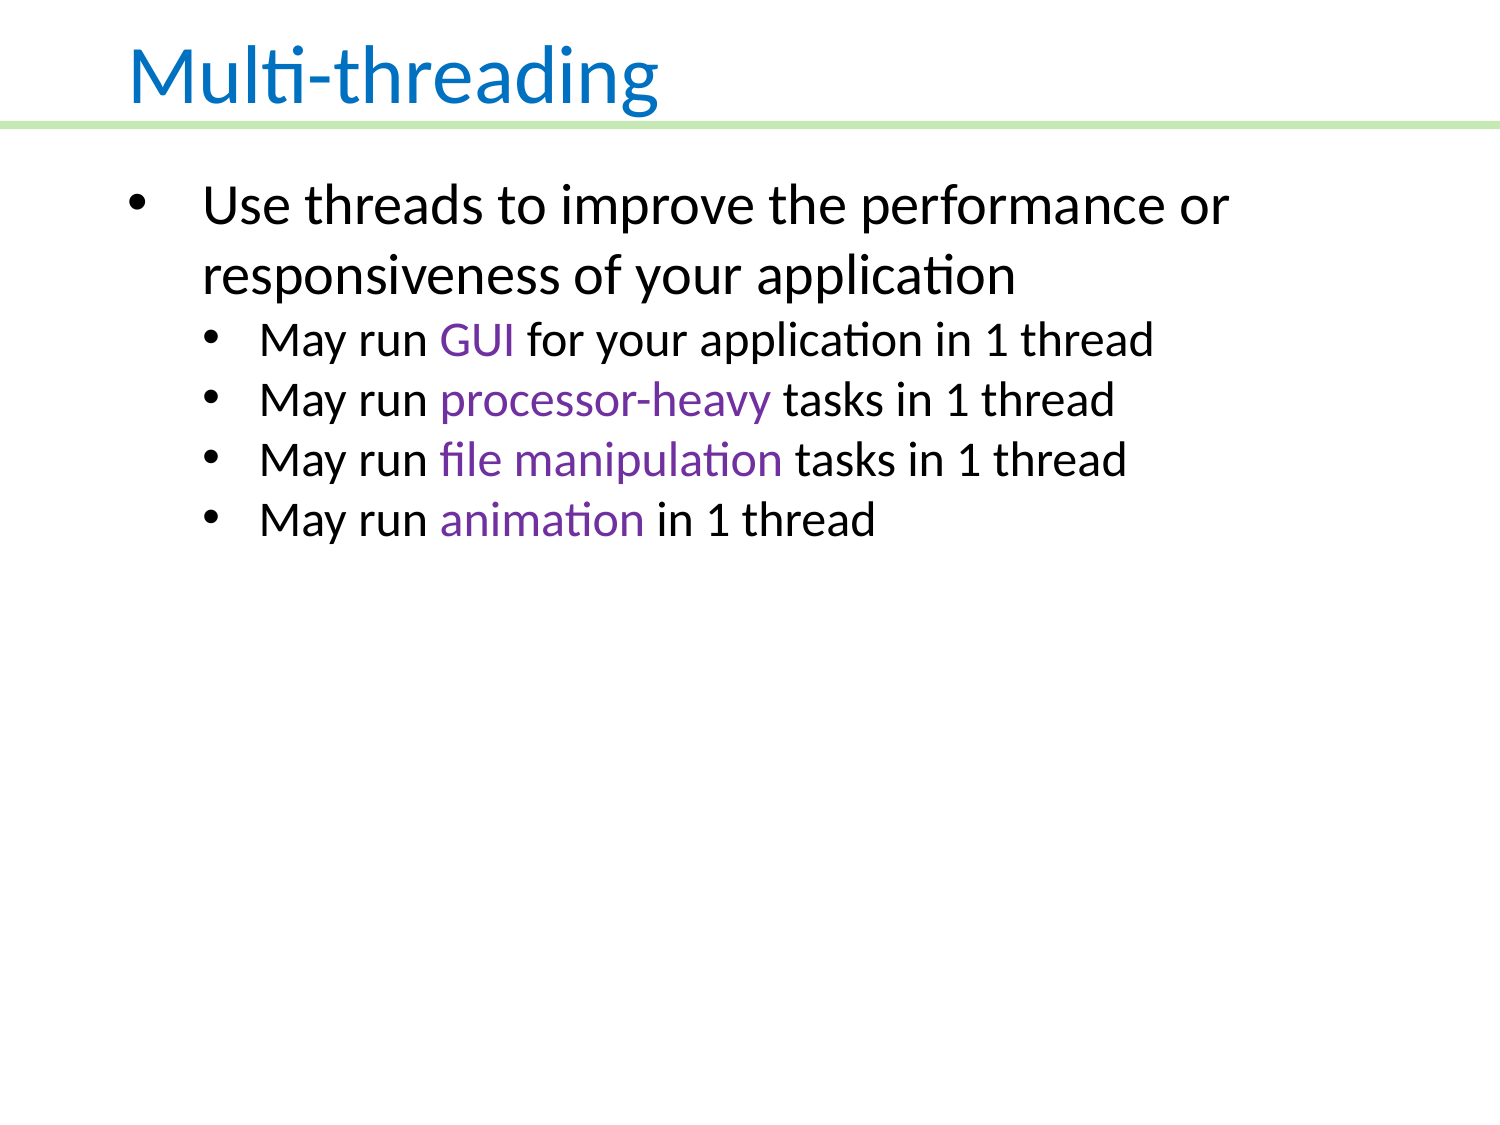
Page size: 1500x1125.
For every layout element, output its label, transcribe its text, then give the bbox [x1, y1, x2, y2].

text_box Use threads to improve the performance or responsiveness of your application May run GUI for your application in 1 thread May run processor-heavy tasks in 1 thread May run file manipulation tasks in 1 thread May run animation in 1 thread [112, 163, 1363, 554]
text_box Multi-threading [112, 12, 1388, 163]
